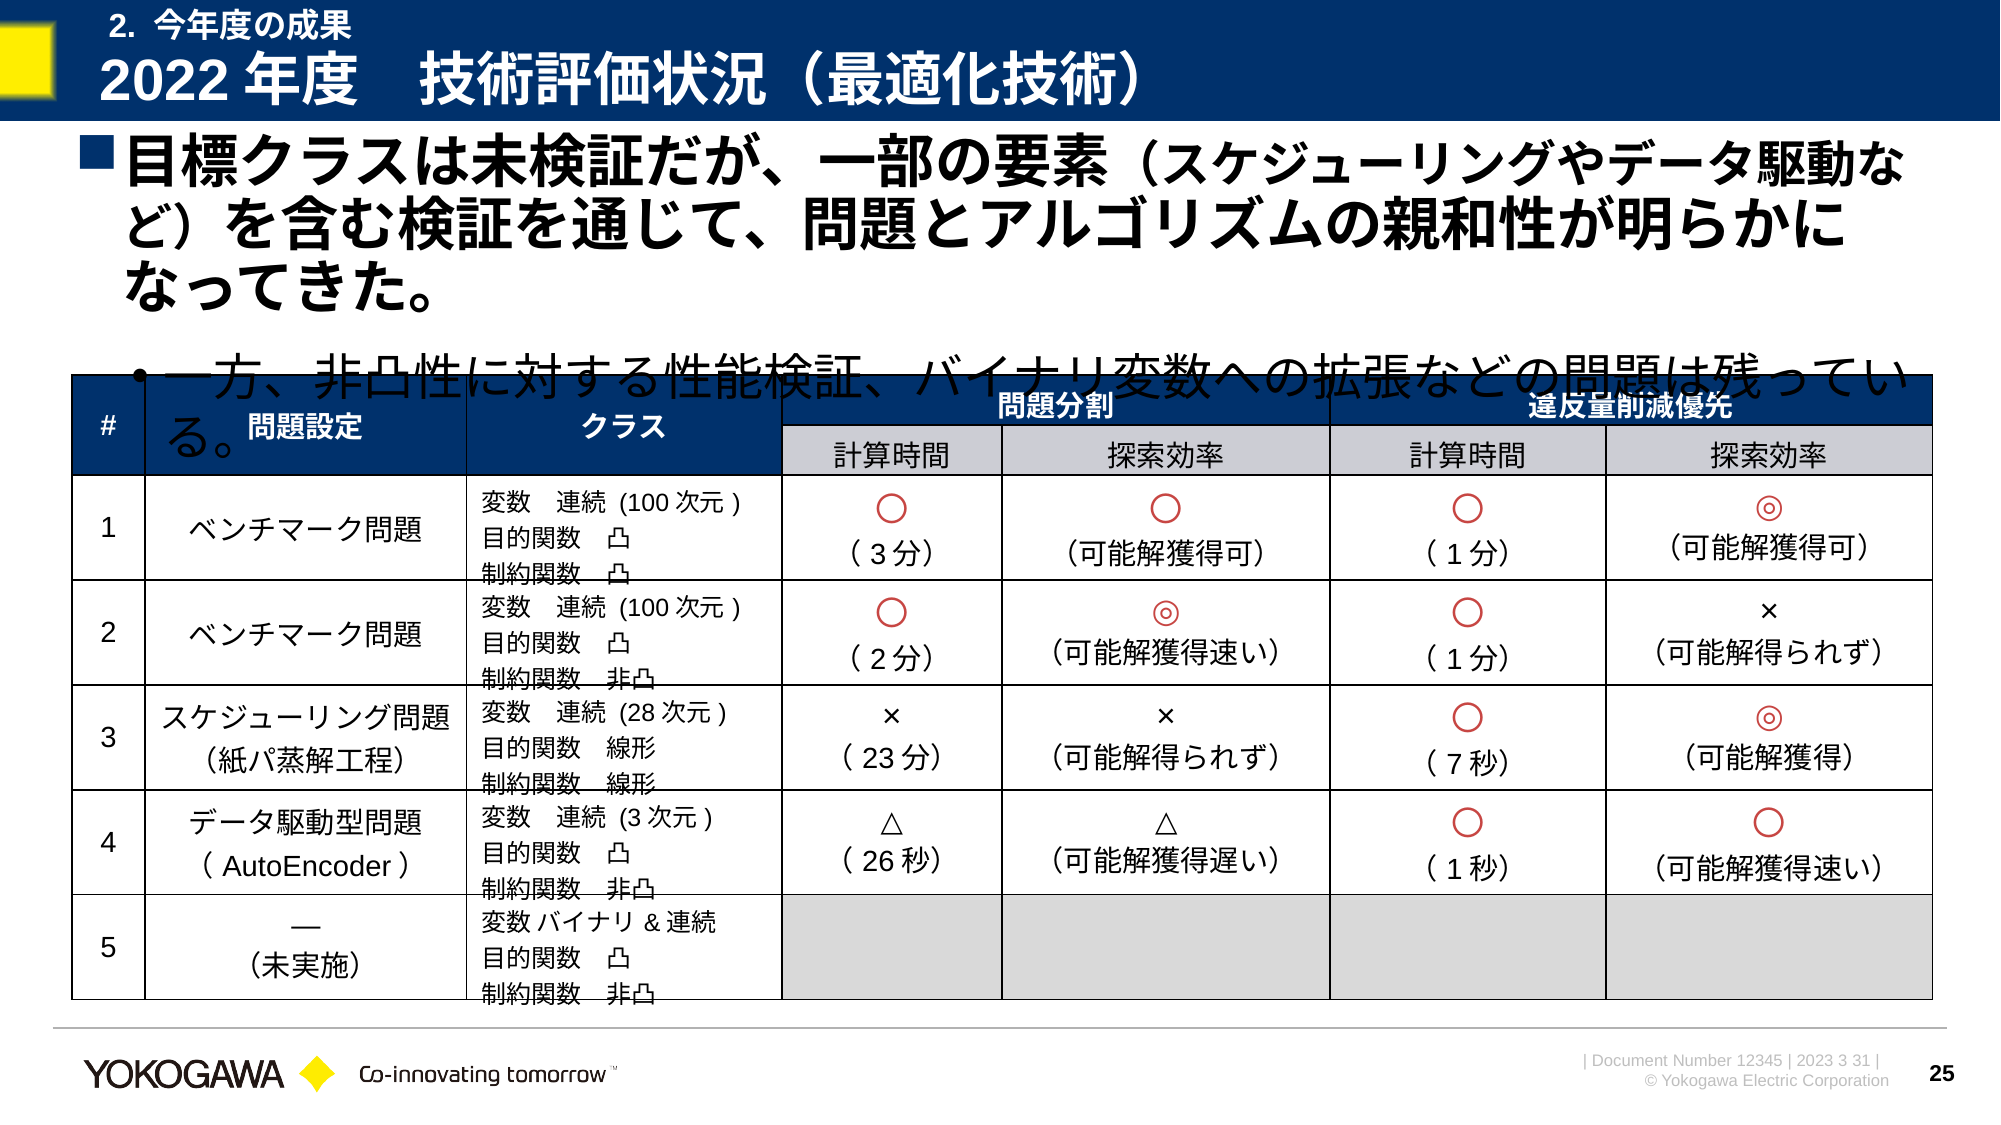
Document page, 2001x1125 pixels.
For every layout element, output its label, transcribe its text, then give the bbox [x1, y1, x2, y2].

table_cell 1 [73, 476, 144, 579]
table_cell ベンチマーク問題 [146, 476, 466, 579]
table_cell × （可能解得られず） [1003, 686, 1329, 789]
table_cell 変数 バイナリ&連続 目的関数 凸 制約関数 非凸 [467, 895, 781, 999]
table_cell ◎ （可能解獲得） [1607, 686, 1932, 789]
table_cell 変数 連続 (28次元) 目的関数 線形 制約関数 線形 [467, 686, 781, 789]
table_header 問題設定 [146, 376, 466, 474]
table_cell データ駆動型問題 （AutoEncoder） [146, 791, 466, 894]
table_cell ◎ （可能解獲得速い） [1003, 581, 1329, 684]
table_cell 〇 （2分） [783, 581, 1001, 684]
table_header 問題分割 [783, 376, 1329, 424]
table_cell 変数 連続 (100次元) 目的関数 凸 制約関数 凸 [467, 476, 781, 579]
table_cell 〇 （1分） [1331, 581, 1605, 684]
table_cell 2 [73, 581, 144, 684]
picture [83, 1055, 617, 1093]
table_cell 4 [73, 791, 144, 894]
text_box 目標クラスは未検証だが、一部の要素（スケジューリングやデータ駆動など）を含む検証を通じて、問題とアルゴリズムの親和性が明らかになってきた。 一方、非凸性に対する性能検証、バイナリ変数への拡張などの問題は残っている。 [60, 124, 1949, 264]
table_cell △ （26秒） [783, 791, 1001, 894]
table_cell 計算時間 [1331, 426, 1605, 474]
table_cell × （可能解得られず） [1607, 581, 1932, 684]
table_cell [1331, 895, 1605, 999]
title 2022年度 技術評価状況（最適化技術） [84, 39, 1955, 125]
picture [0, 6, 69, 115]
table_cell 〇 （1分） [1331, 476, 1605, 579]
table_cell 〇 （可能解獲得速い） [1607, 791, 1932, 894]
table_cell [783, 895, 1001, 999]
table_cell 3 [73, 686, 144, 789]
table_header # [73, 376, 144, 474]
table_cell 探索効率 [1003, 426, 1329, 474]
table_cell 変数 連続 (100次元) 目的関数 凸 制約関数 非凸 [467, 581, 781, 684]
table_cell 探索効率 [1607, 426, 1932, 474]
table_cell [1607, 895, 1932, 999]
text_box 2. 今年度の成果 [93, 0, 836, 52]
table_cell ベンチマーク問題 [146, 581, 466, 684]
table_cell [1003, 895, 1329, 999]
table_header クラス [467, 376, 781, 474]
table_cell × （23分） [783, 686, 1001, 789]
table_cell 〇 （3分） [783, 476, 1001, 579]
table_cell 変数 連続 (3次元) 目的関数 凸 制約関数 非凸 [467, 791, 781, 894]
table_cell ◎ （可能解獲得可） [1607, 476, 1932, 579]
table_cell 〇 （7秒） [1331, 686, 1605, 789]
table_header 違反量削減優先 [1331, 376, 1932, 424]
table_cell 〇 （可能解獲得可） [1003, 476, 1329, 579]
table_cell スケジューリング問題 （紙パ蒸解工程） [146, 686, 466, 789]
table_cell 計算時間 [783, 426, 1001, 474]
table_cell △ （可能解獲得遅い） [1003, 791, 1329, 894]
slide_number 25 [1904, 1042, 1970, 1103]
table_cell ― （未実施） [146, 895, 466, 999]
table_cell 5 [73, 895, 144, 999]
table_cell 〇 （1秒） [1331, 791, 1605, 894]
